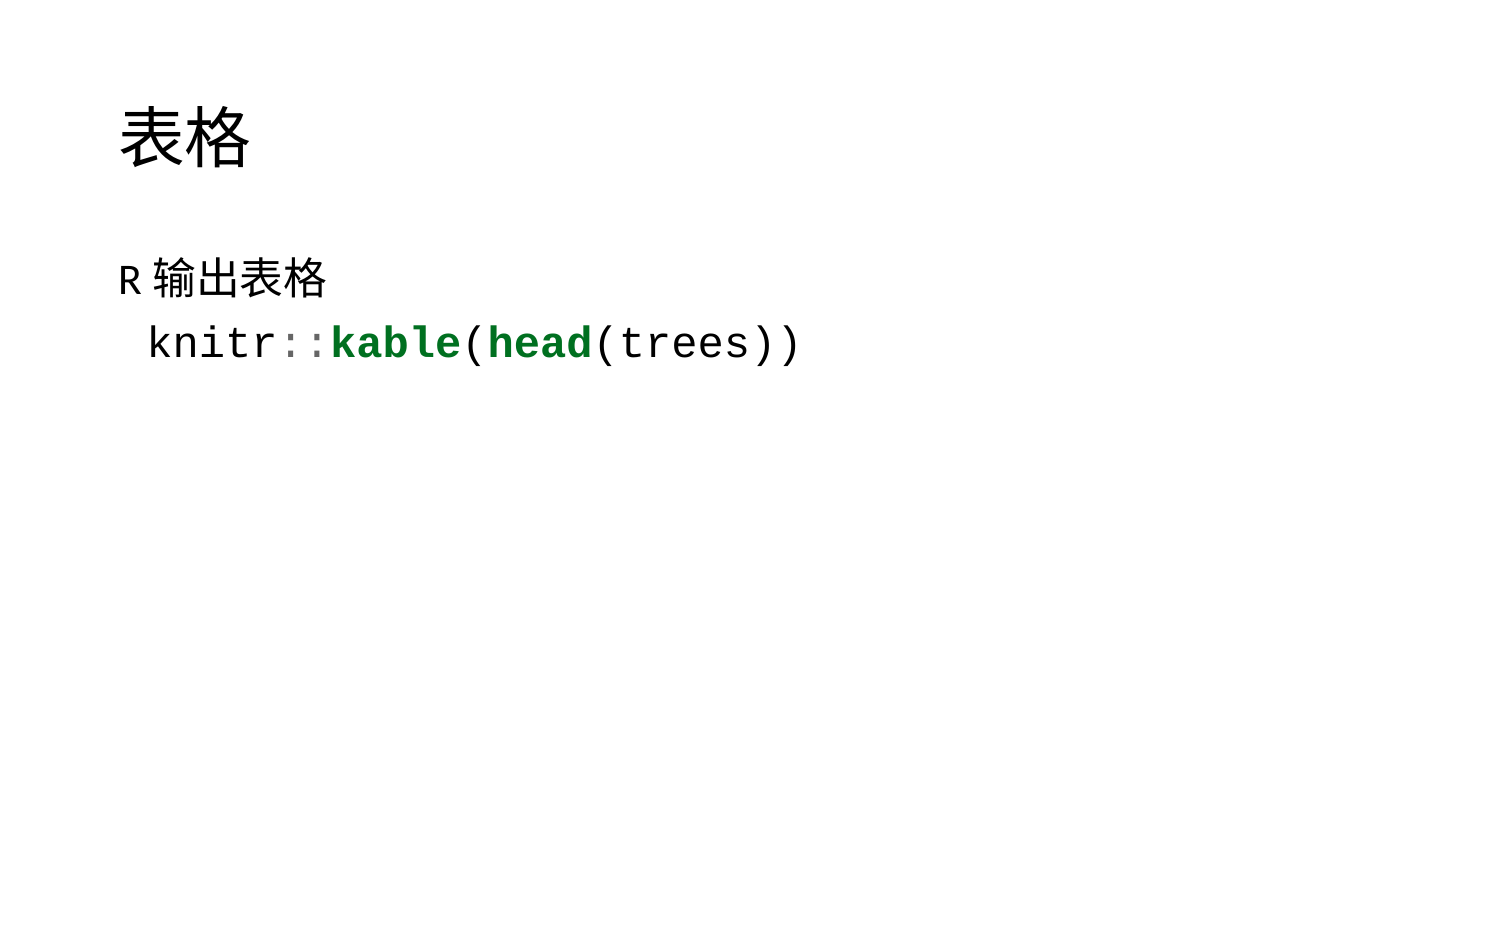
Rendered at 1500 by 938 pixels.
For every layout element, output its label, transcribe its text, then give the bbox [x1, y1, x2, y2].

list R输出表格 knitr::kable(head(trees)) [103, 249, 1397, 845]
title 表格 [103, 49, 1397, 232]
